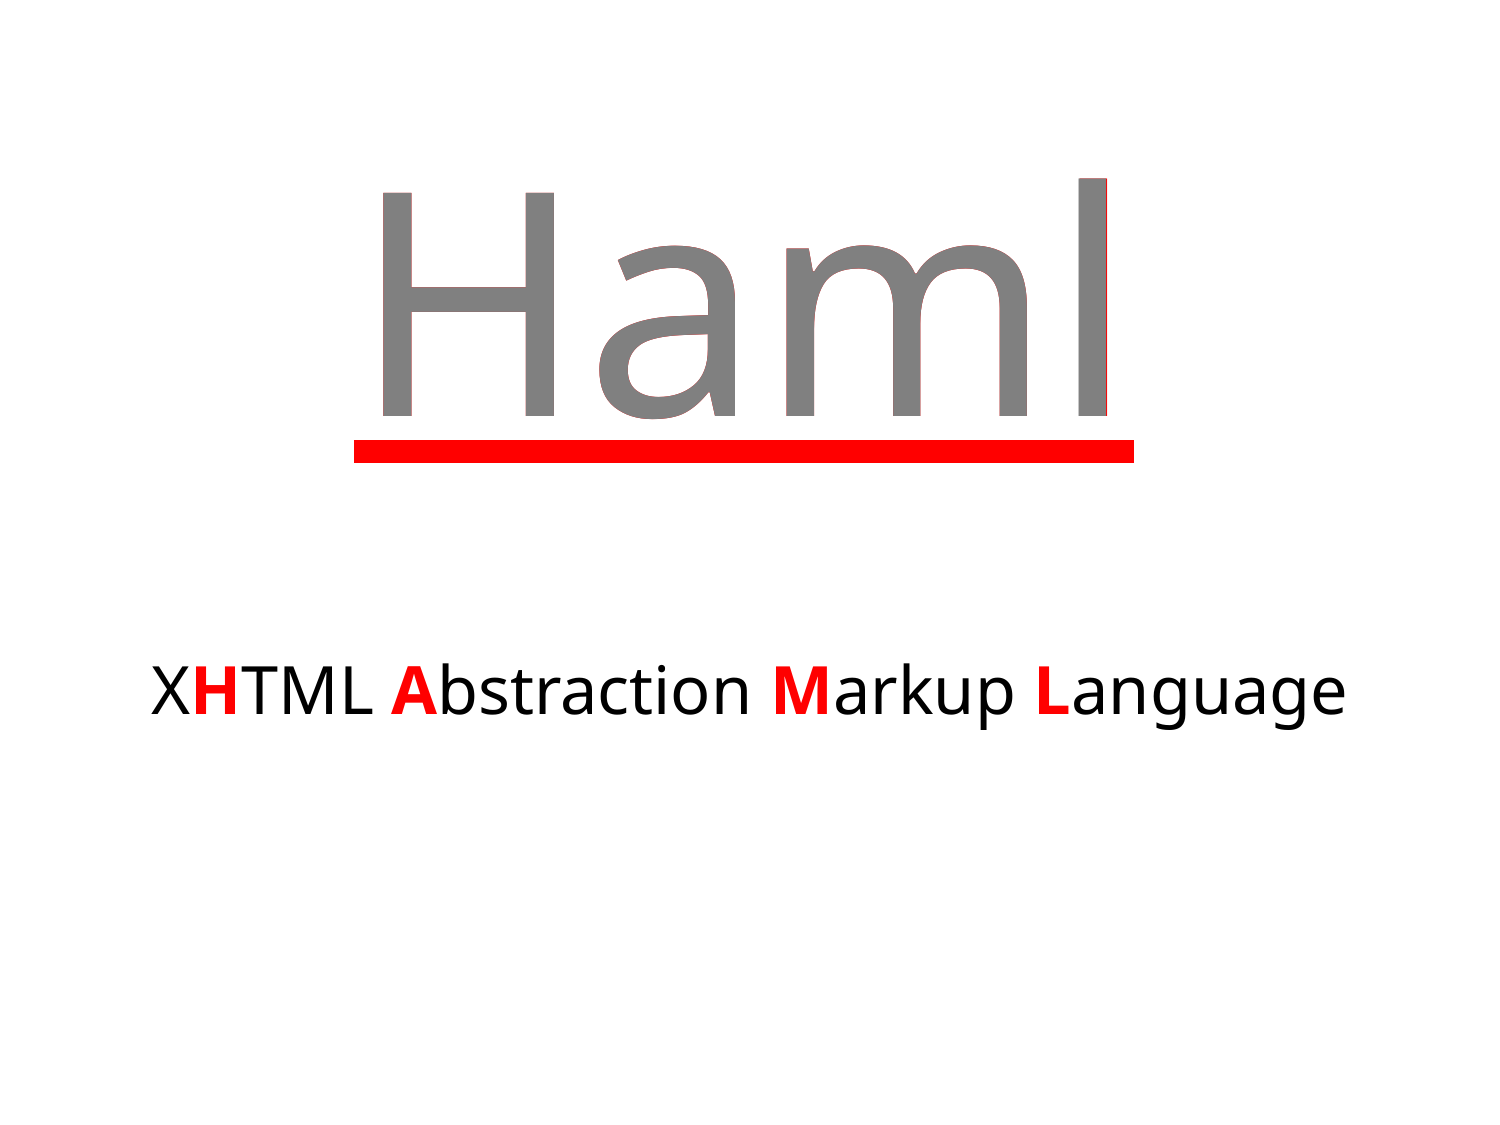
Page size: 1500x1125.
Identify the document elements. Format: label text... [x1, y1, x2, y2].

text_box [209, 96, 1279, 491]
text_box XHTML Abstraction Markup Language [0, 640, 1500, 736]
